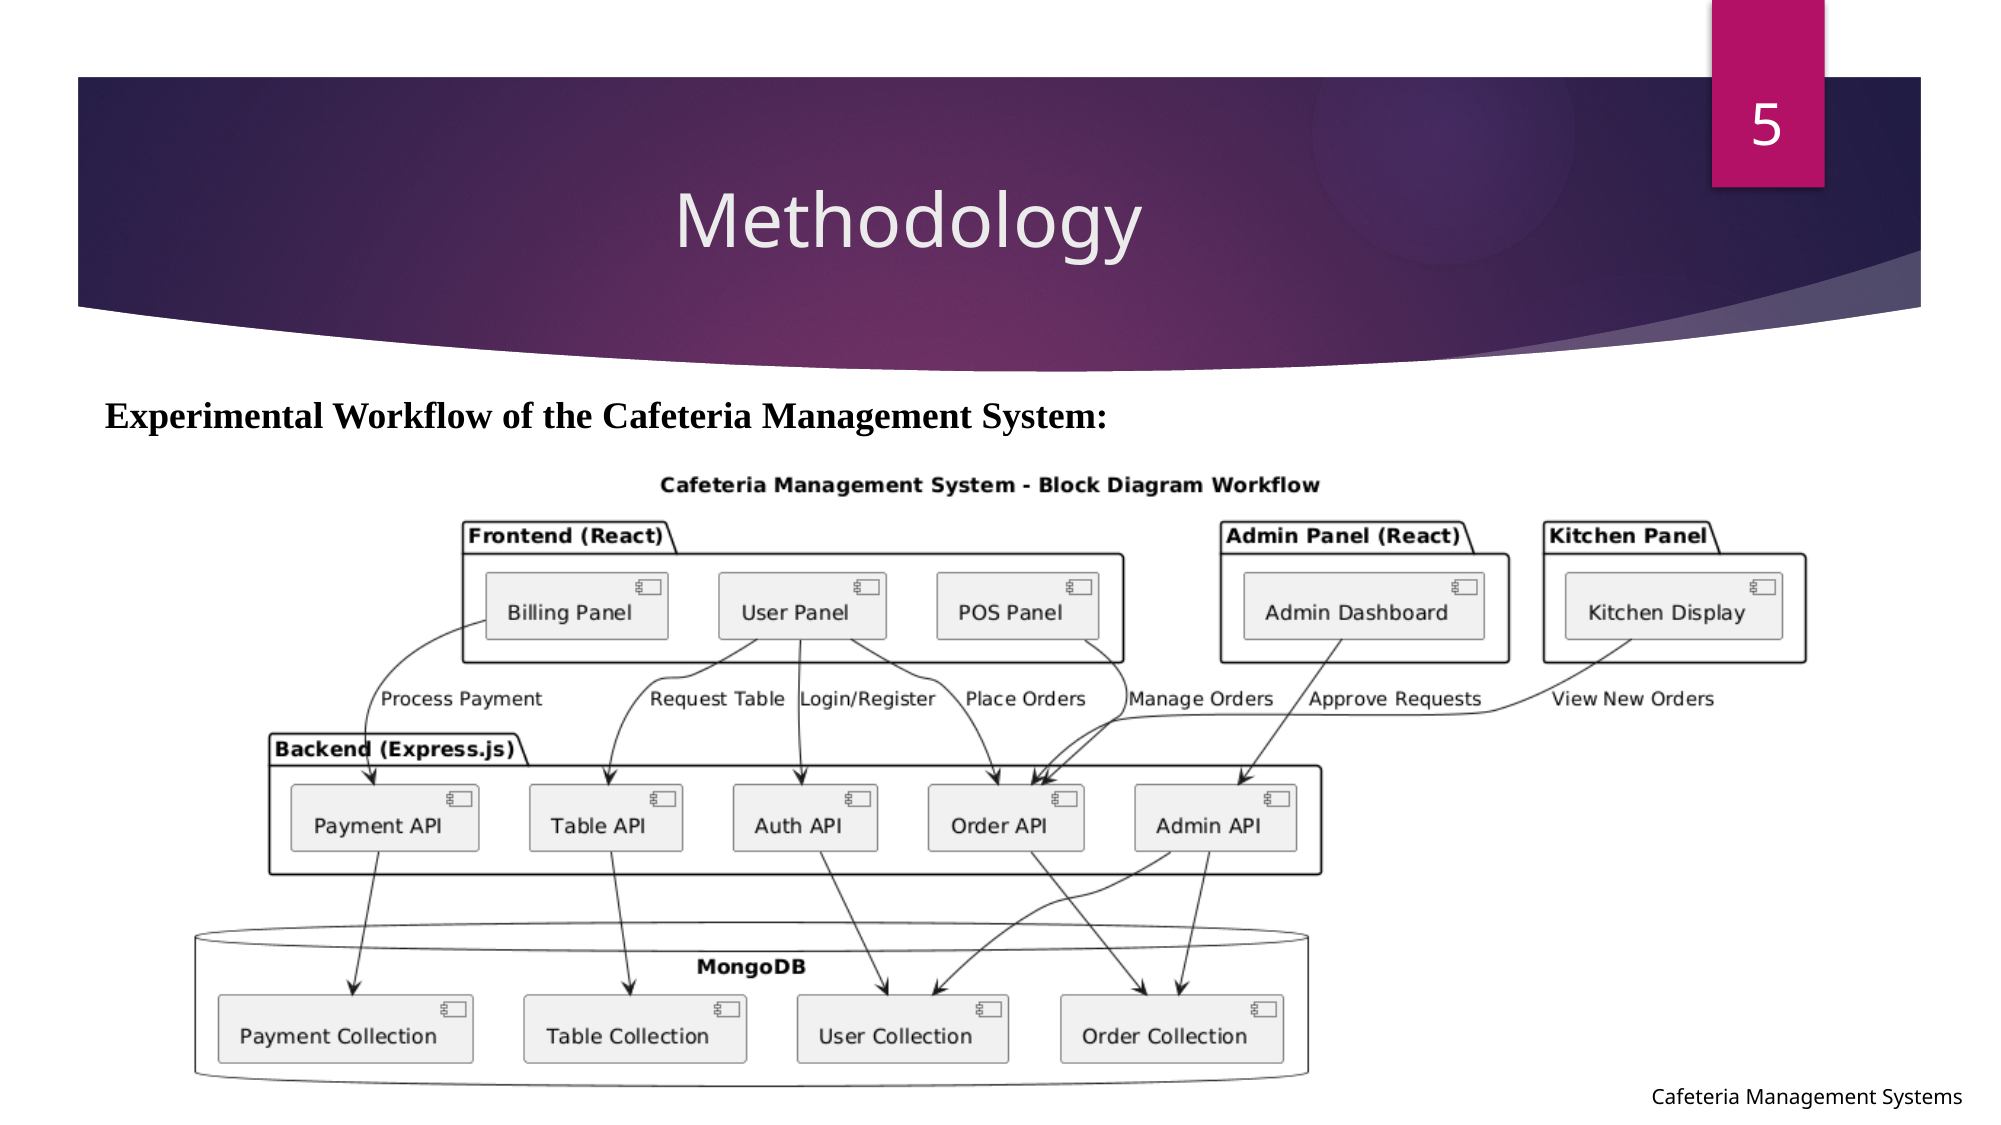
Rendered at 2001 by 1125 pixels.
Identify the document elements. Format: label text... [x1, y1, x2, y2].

title Methodology [189, 159, 1627, 276]
text_box Cafeteria Management Systems [1821, 1076, 2000, 1116]
slide_number 5 [1698, 48, 1836, 175]
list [185, 458, 1814, 1109]
text_box Experimental Workflow of the Cafeteria Management System: [90, 384, 1937, 444]
